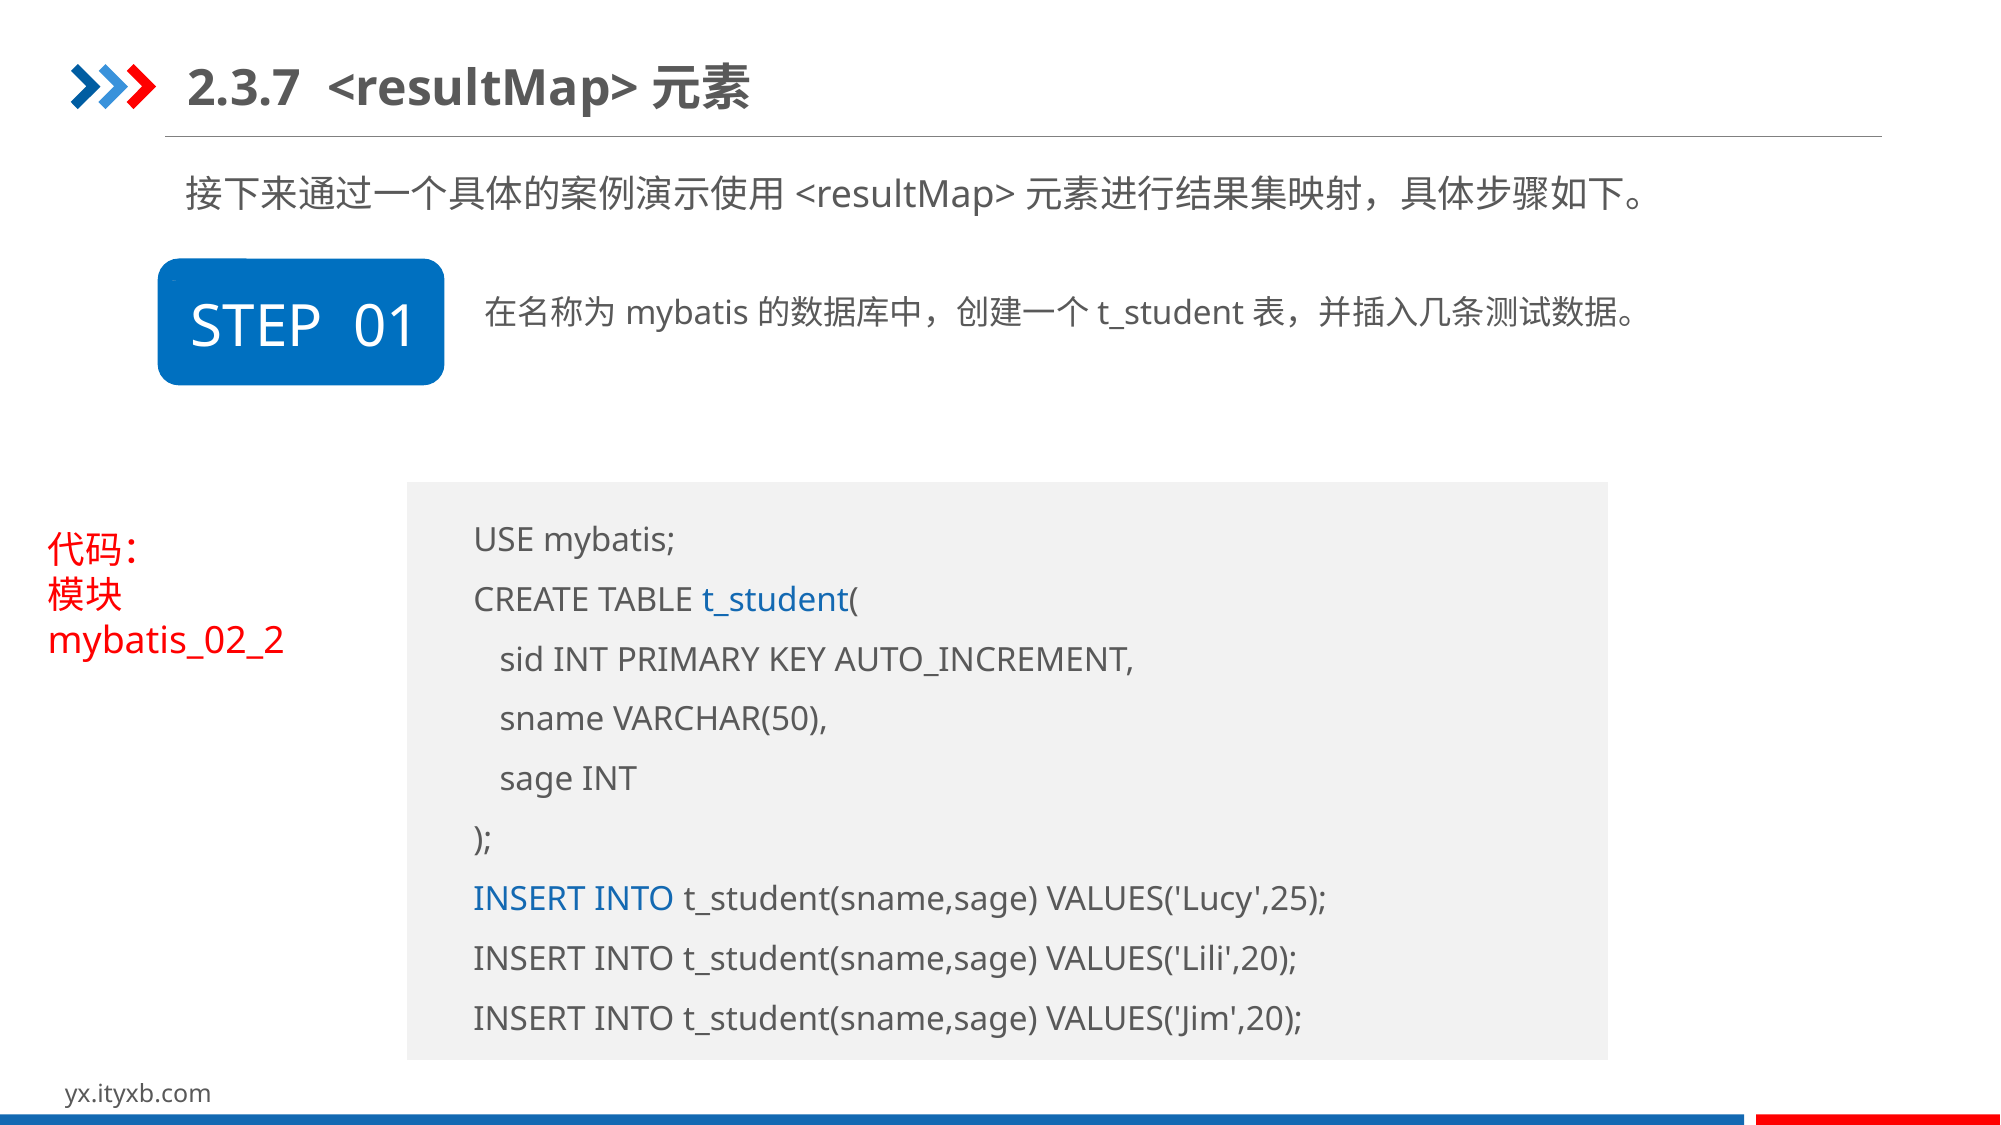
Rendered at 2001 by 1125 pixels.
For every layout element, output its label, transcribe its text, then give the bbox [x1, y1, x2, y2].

picture [407, 482, 1611, 1061]
text_box 接下来通过一个具体的案例演示使用<resultMap>元素进行结果集映射，具体步骤如下。 [171, 162, 1678, 223]
text_box 在名称为mybatis的数据库中，创建一个t_student表，并插入几条测试数据。 [469, 264, 1862, 339]
text_box 代码： 模块mybatis_02_2 [33, 518, 343, 714]
text_box STEP 01 [172, 280, 439, 436]
text_box 2.3.7 <resultMap>元素 [187, 43, 833, 127]
text_box [156, 257, 446, 386]
